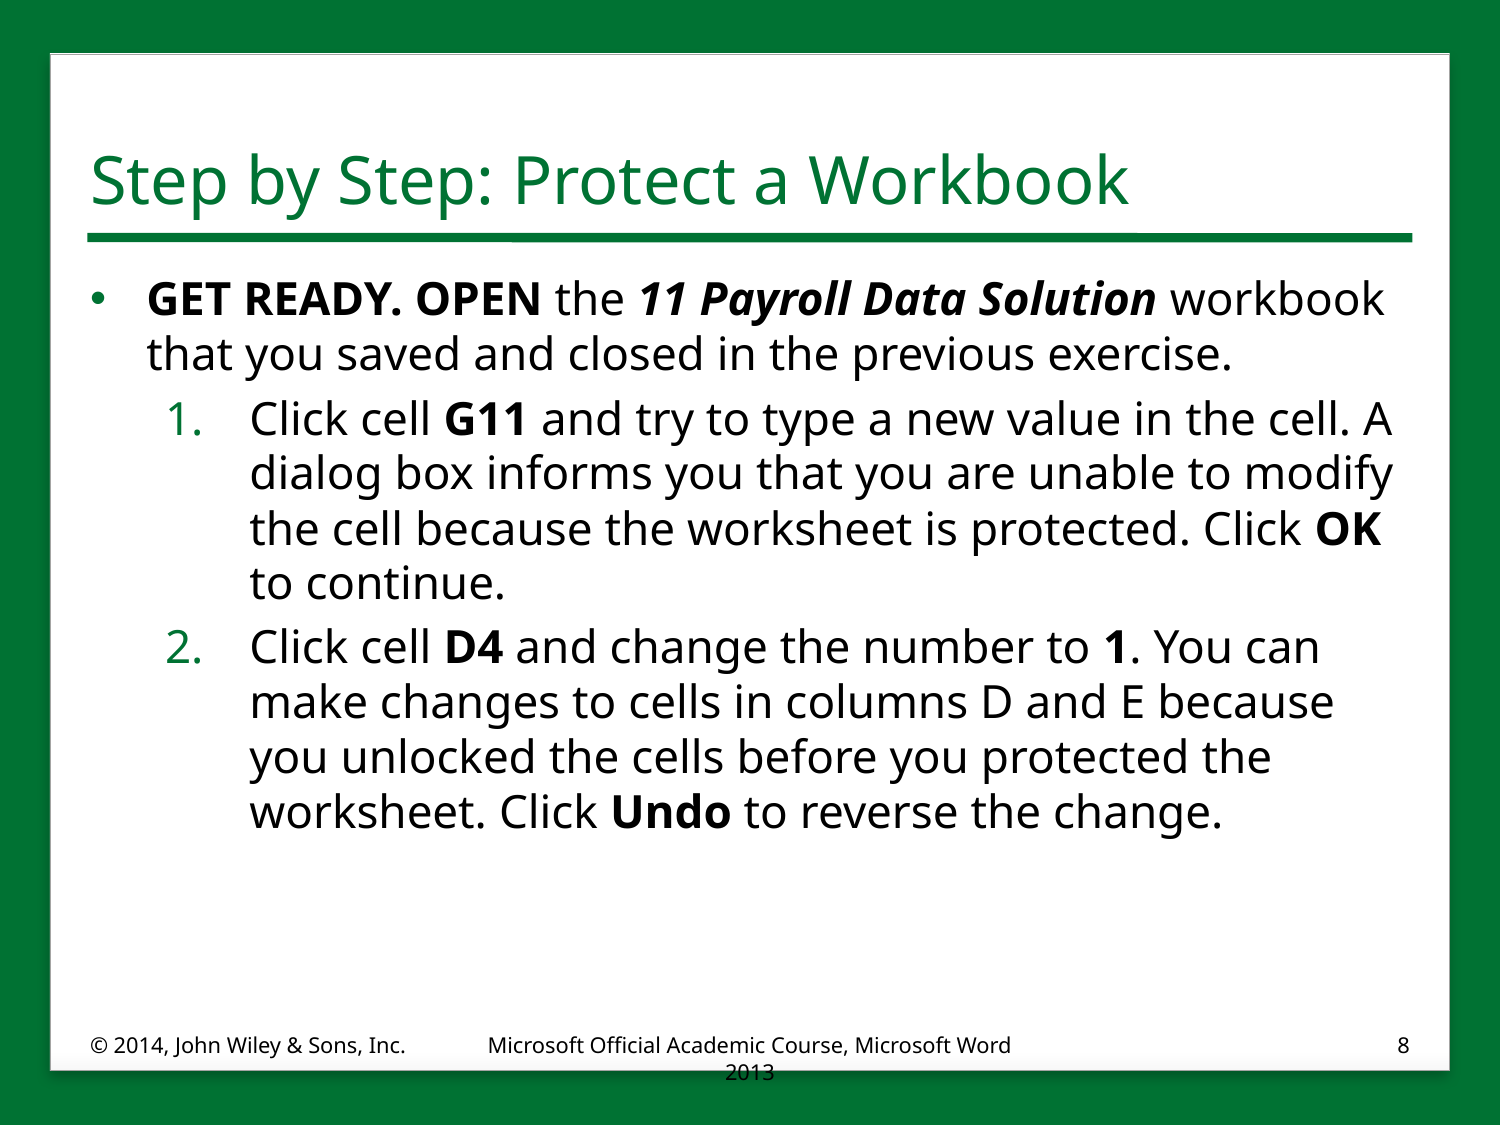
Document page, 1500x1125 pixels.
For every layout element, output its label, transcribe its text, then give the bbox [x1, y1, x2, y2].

slide_number 8 [1074, 1024, 1426, 1103]
footer Microsoft Official Academic Course, Microsoft Word 2013 [449, 1024, 1051, 1103]
list GET READY. OPEN the 11 Payroll Data Solution workbook that you saved and closed in the previous exercise. Click cell G11 and try to type a new value in the cell. A dialog box informs you that you are unable to modify the cell because the worksheet is protected. Click OK to continue. Click cell D4 and change the number to 1. You can make changes to cells in columns D and E because you unlocked the cells before you protected the worksheet. Click Undo to reverse the change. [75, 262, 1425, 1063]
title Step by Step: Protect a Workbook [74, 74, 1426, 226]
slide_number © 2014, John Wiley & Sons, Inc. [74, 1024, 426, 1103]
